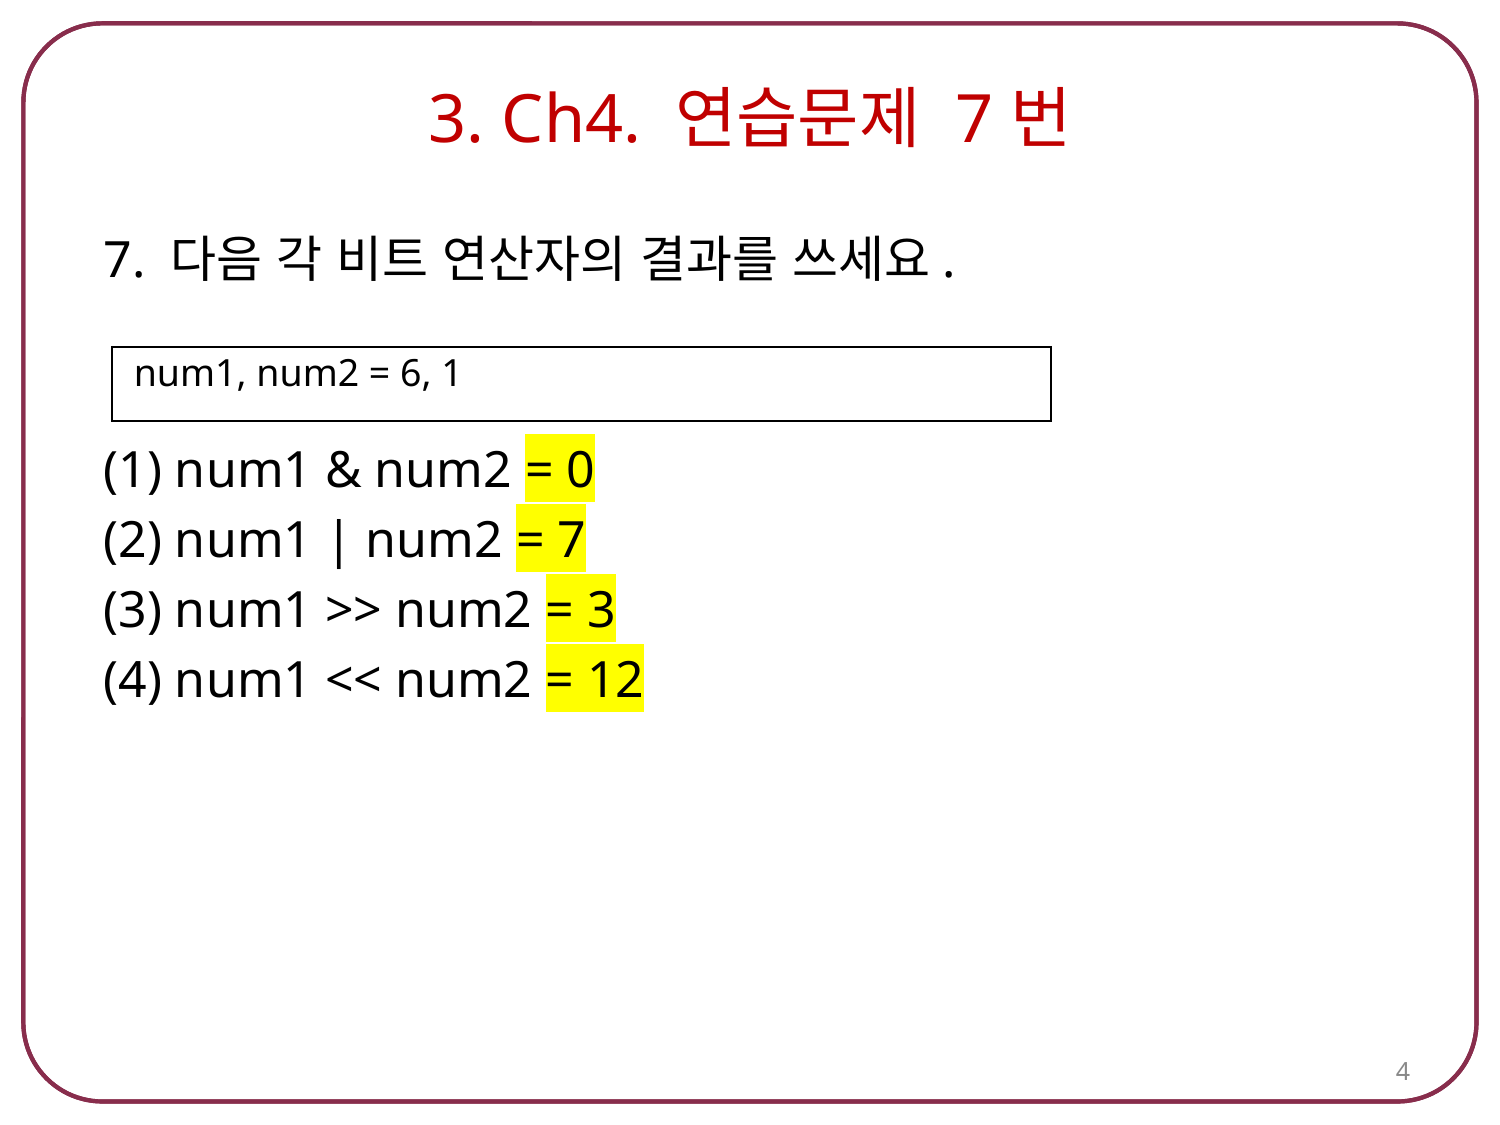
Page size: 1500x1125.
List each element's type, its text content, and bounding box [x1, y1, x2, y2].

list 7. 다음 각 비트 연산자의 결과를 쓰세요. (1) num1 & num2 = 0 (2) num1 | num2 = 7 (3) num1 >> num2 = 3 (4) num1 << num2 = 12 [88, 219, 1439, 1005]
slide_number 4 [1074, 1042, 1425, 1103]
text_box [242, 321, 1500, 397]
table_header num1, num2 = 6, 1 [113, 348, 1050, 420]
title 3. Ch4. 연습문제 7번 [75, 45, 1425, 188]
